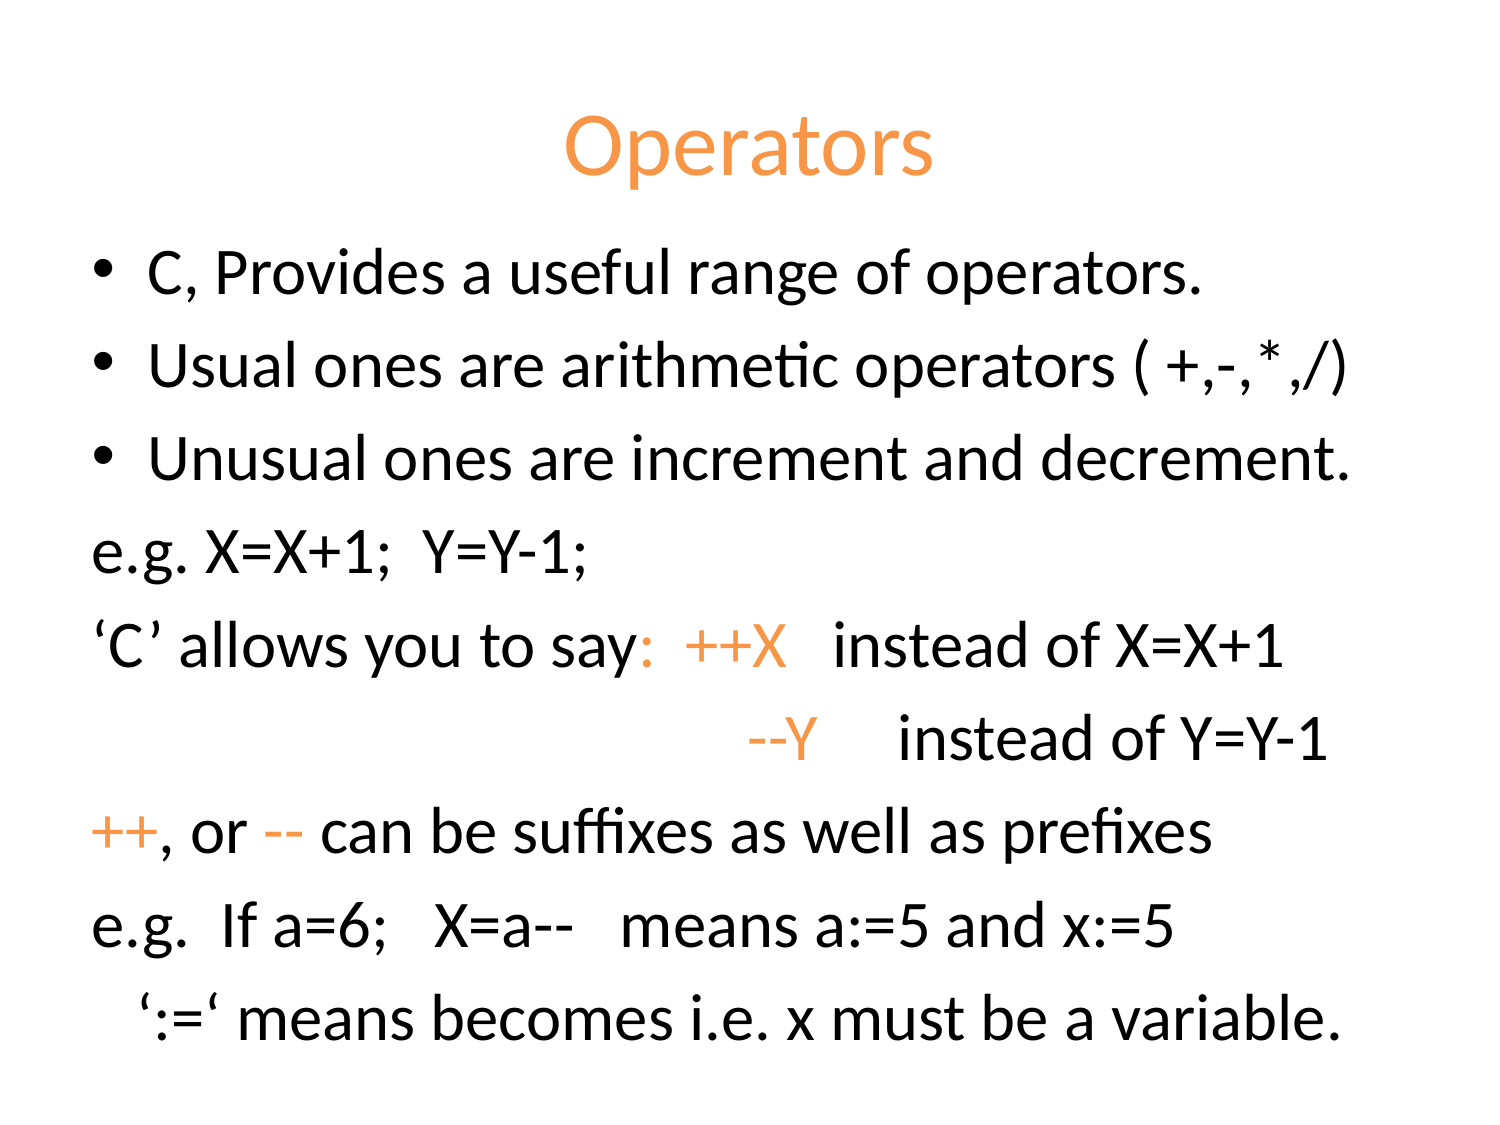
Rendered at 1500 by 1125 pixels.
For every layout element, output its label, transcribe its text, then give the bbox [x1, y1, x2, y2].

title Operators [75, 45, 1425, 233]
list C, Provides a useful range of operators. Usual ones are arithmetic operators ( +,-,*,/) Unusual ones are increment and decrement. e.g. X=X+1; Y=Y-1; ‘C’ allows you to say: ++X instead of X=X+1 --Y instead of Y=Y-1 ++, or -- can be suffixes as well as prefixes e.g. If a=6; X=a-- means a:=5 and x:=5 ‘:=‘ means becomes i.e. x must be a variable. [76, 219, 1427, 1094]
